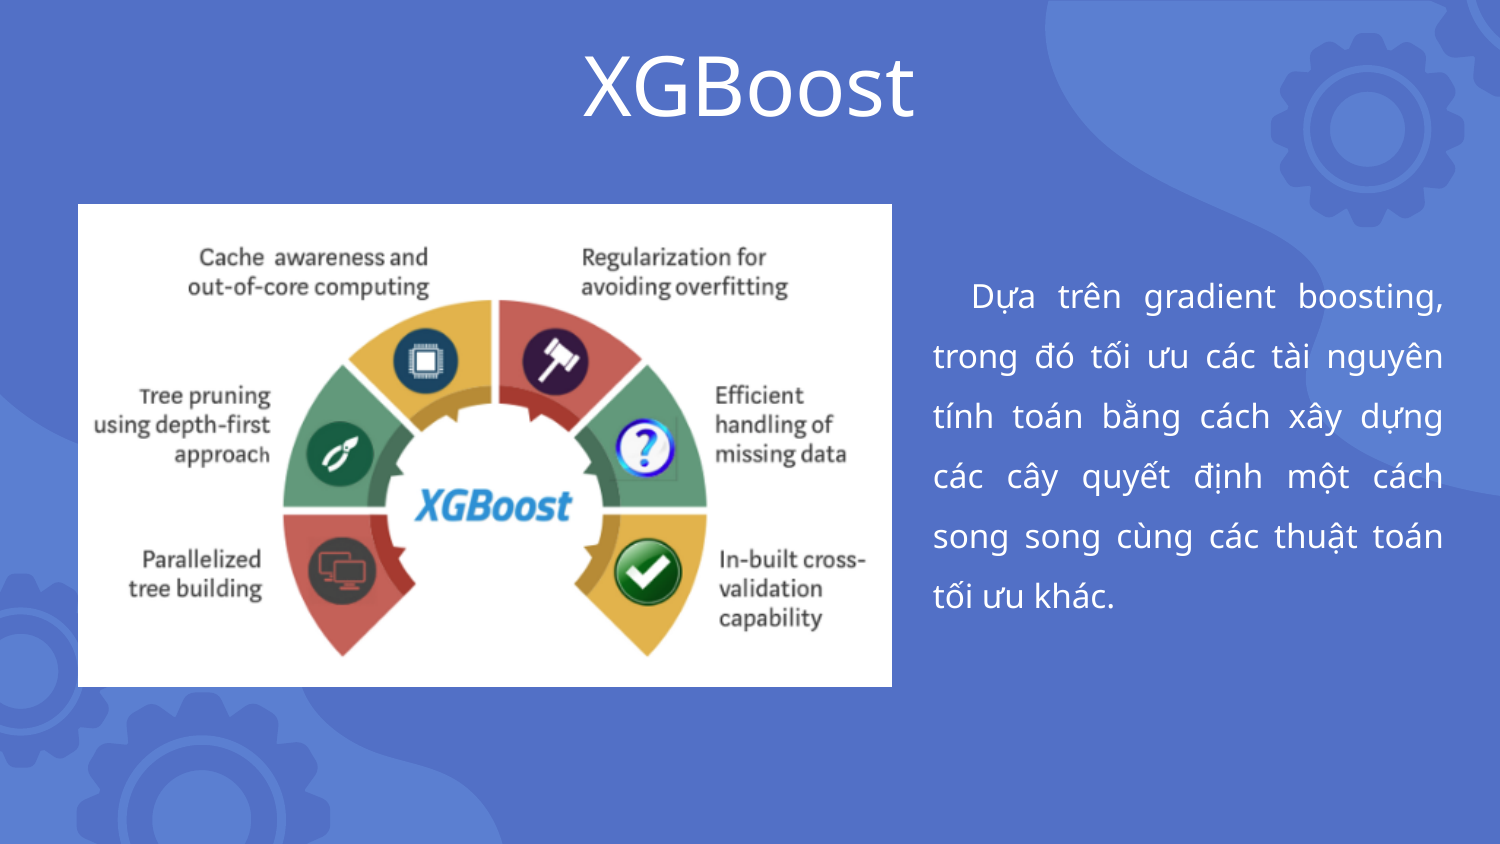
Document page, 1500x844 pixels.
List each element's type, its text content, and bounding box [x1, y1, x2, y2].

title XGBoost [118, 37, 1382, 149]
picture [78, 204, 892, 688]
subtitle Dựa trên gradient boosting, trong đó tối ưu các tài nguyên tính toán bằng cách xây dựng các cây quyết định một cách song song cùng các thuật toán tối ưu khác. [842, 240, 1460, 734]
